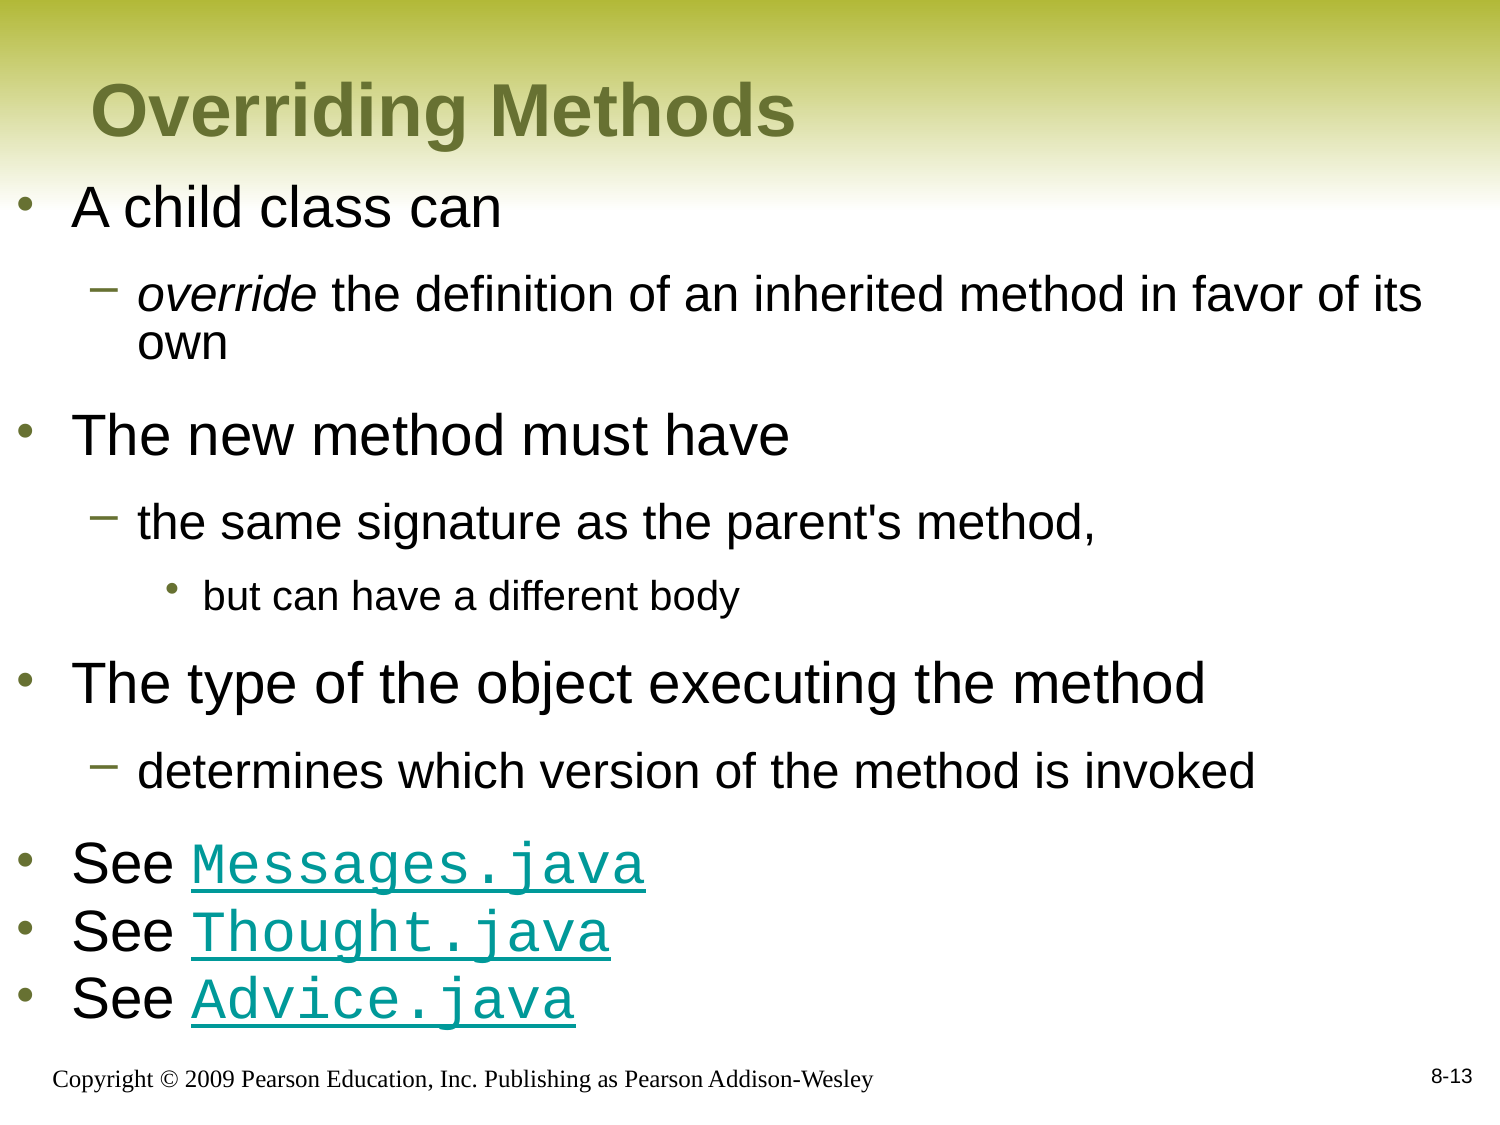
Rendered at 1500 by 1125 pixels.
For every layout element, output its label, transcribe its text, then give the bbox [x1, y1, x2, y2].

title Overriding Methods [75, 12, 1438, 174]
list A child class can override the definition of an inherited method in favor of its own The new method must have the same signature as the parent's method, but can have a different body The type of the object executing the method determines which version of the method is invoked See Messages.java See Thought.java See Advice.java [0, 174, 1500, 1125]
